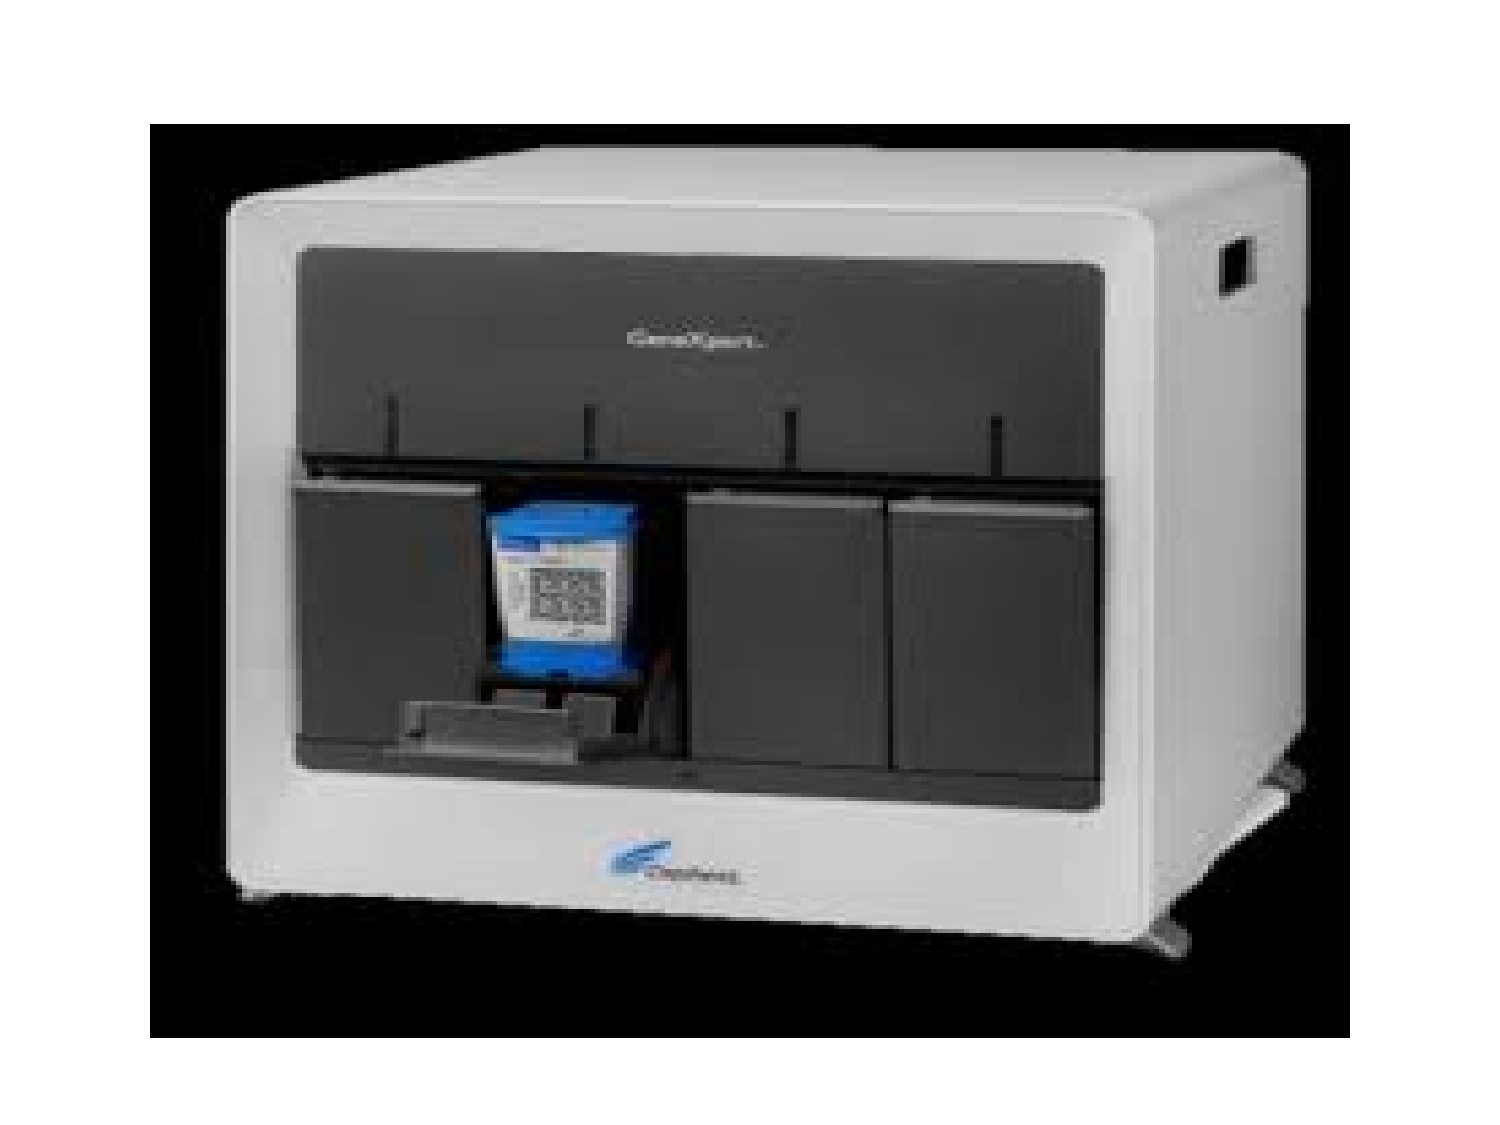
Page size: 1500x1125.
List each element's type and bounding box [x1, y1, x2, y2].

picture [149, 124, 1351, 1038]
